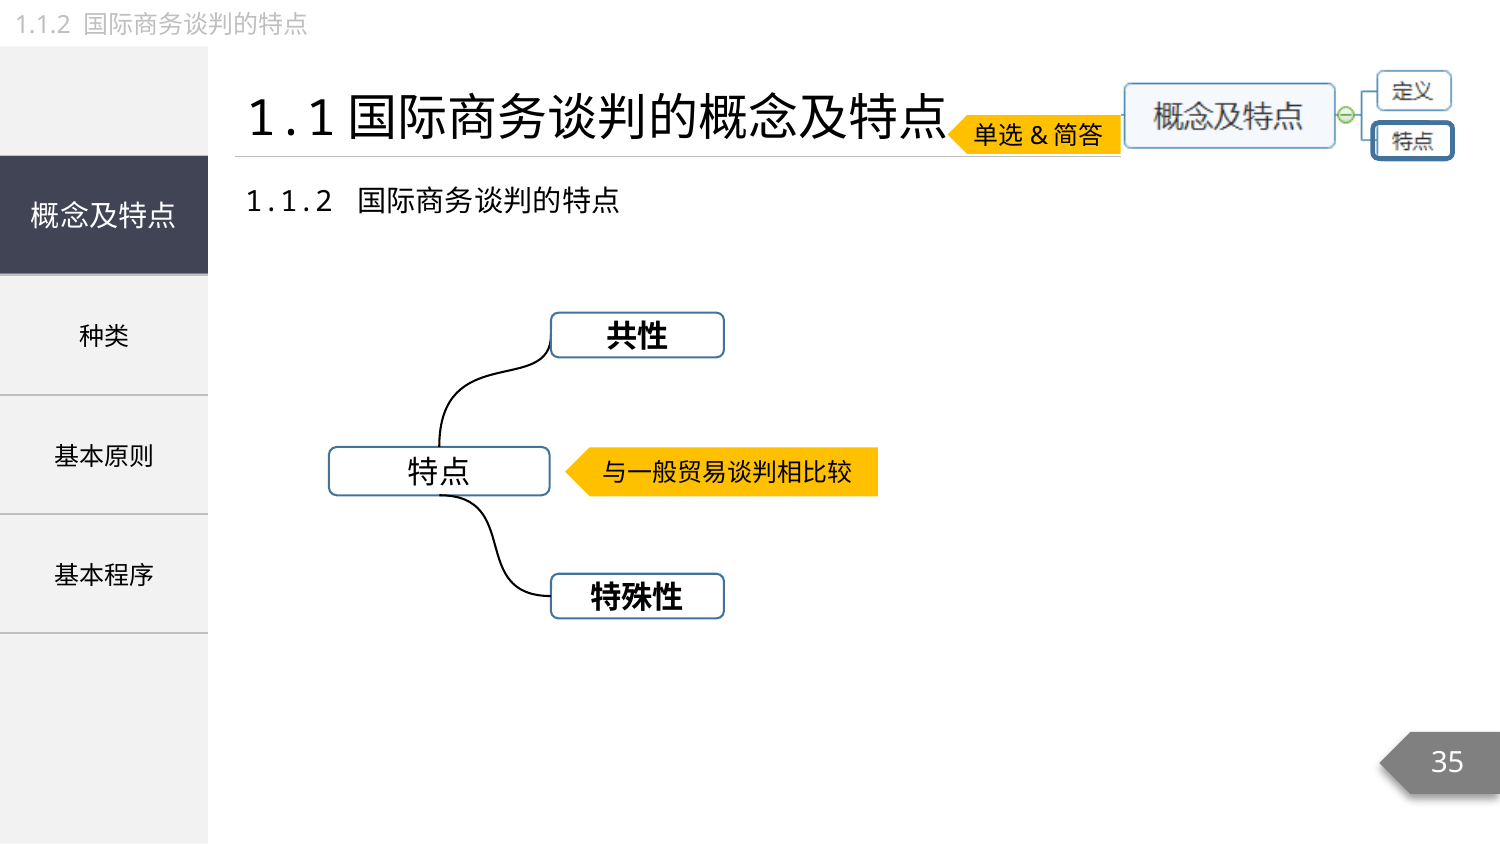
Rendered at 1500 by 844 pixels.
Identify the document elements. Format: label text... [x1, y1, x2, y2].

picture [1121, 61, 1460, 171]
text_box 单选&简答 [947, 115, 1121, 154]
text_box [328, 312, 724, 619]
text_box 1.1.2 国际商务谈判的特点 [0, 1, 480, 46]
table_cell 基本原则 [0, 396, 208, 513]
table_cell 种类 [0, 276, 208, 394]
text_box 35 [1379, 731, 1500, 794]
text_box 1.1国际商务谈判的概念及特点 [234, 80, 960, 152]
text_box [0, 46, 209, 156]
text_box 1.1.2 国际商务谈判的特点 [430, 176, 632, 223]
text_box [0, 156, 430, 274]
table_cell 基本程序 [0, 515, 208, 632]
text_box 与一般贸易谈判相比较 [724, 447, 878, 497]
text_box [0, 274, 209, 844]
